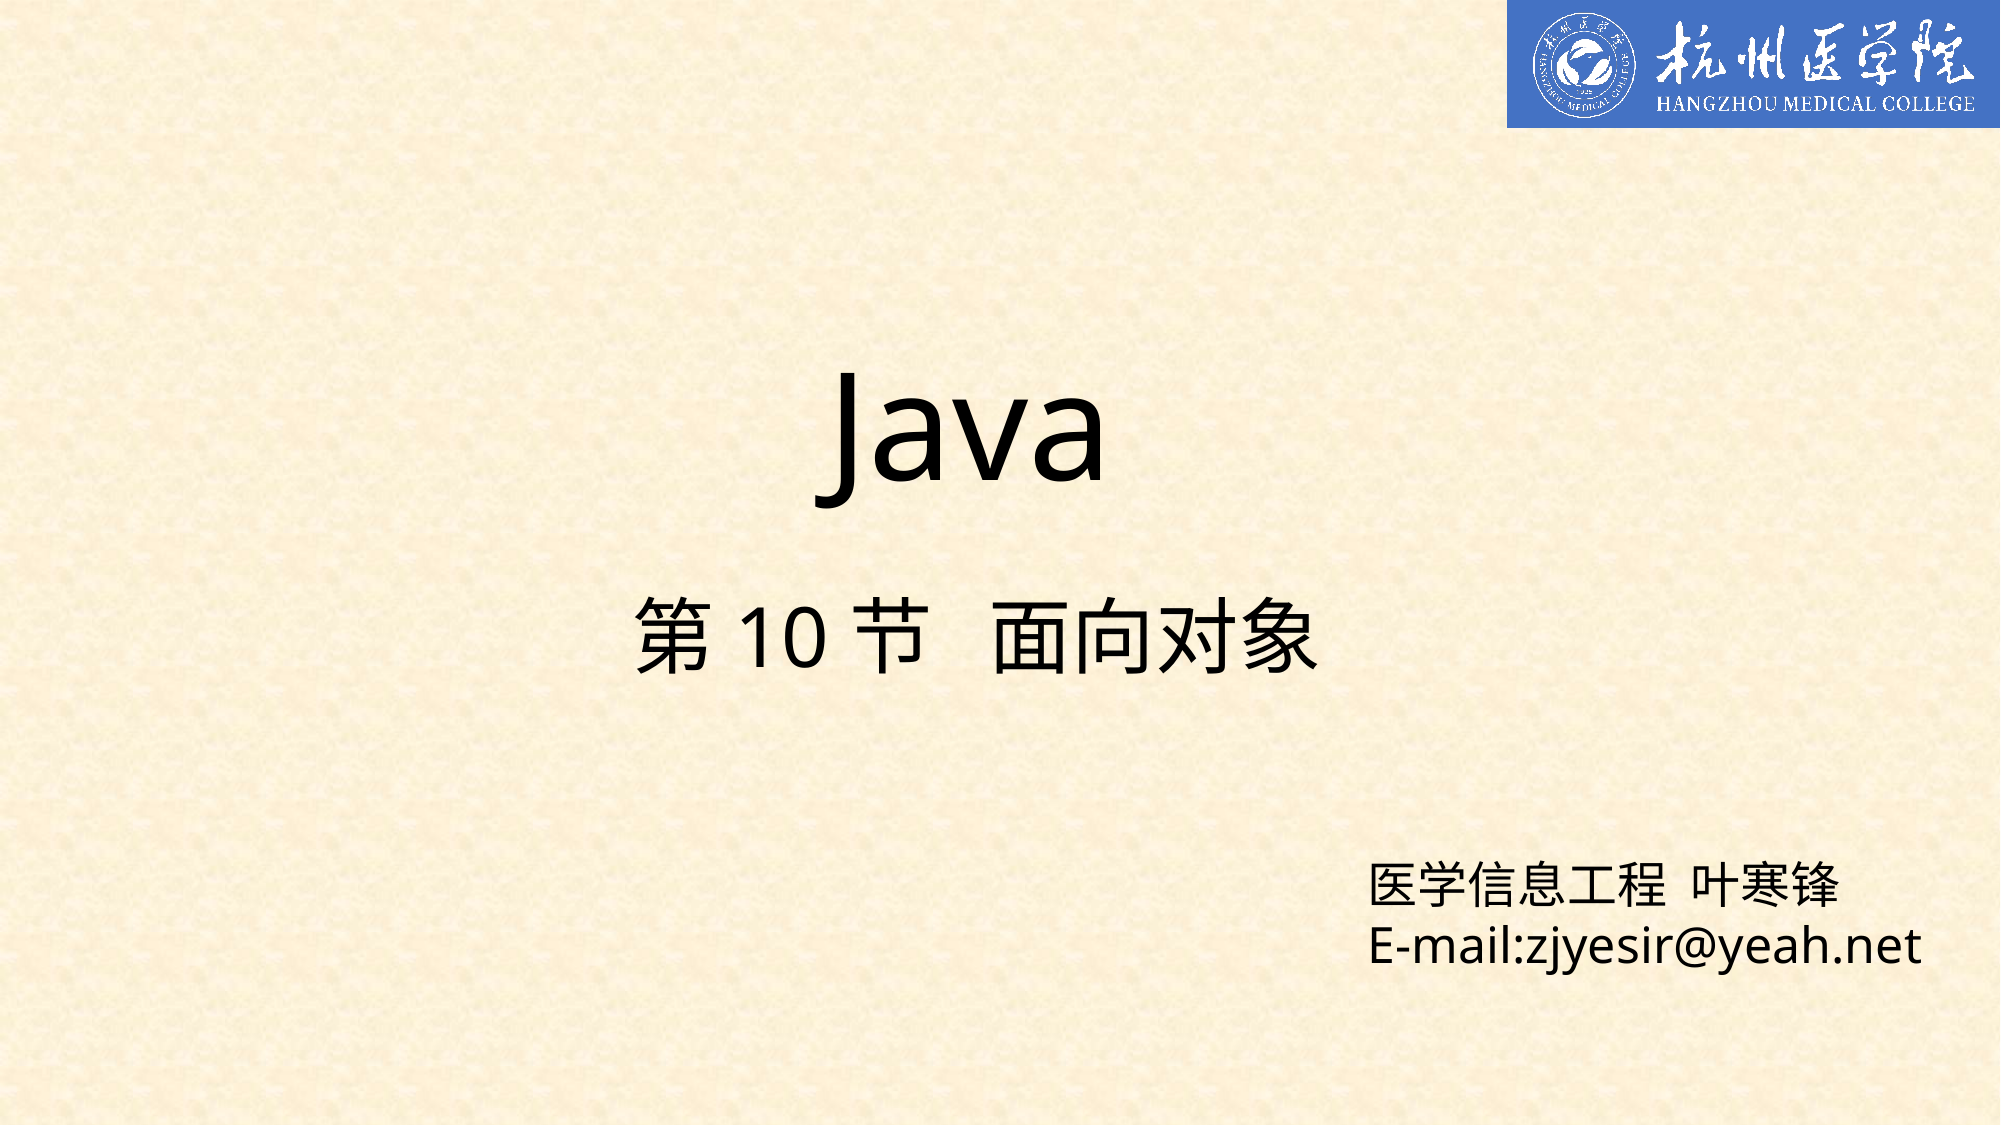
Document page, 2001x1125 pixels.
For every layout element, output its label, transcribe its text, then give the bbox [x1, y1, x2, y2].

text_box Java [333, 322, 1607, 518]
text_box 医学信息工程 叶寒锋 E-mail:zjyesir@yeah.net [1353, 845, 2000, 1041]
text_box 第10节 面向对象 [278, 577, 1674, 692]
picture [0, 0, 2001, 1125]
